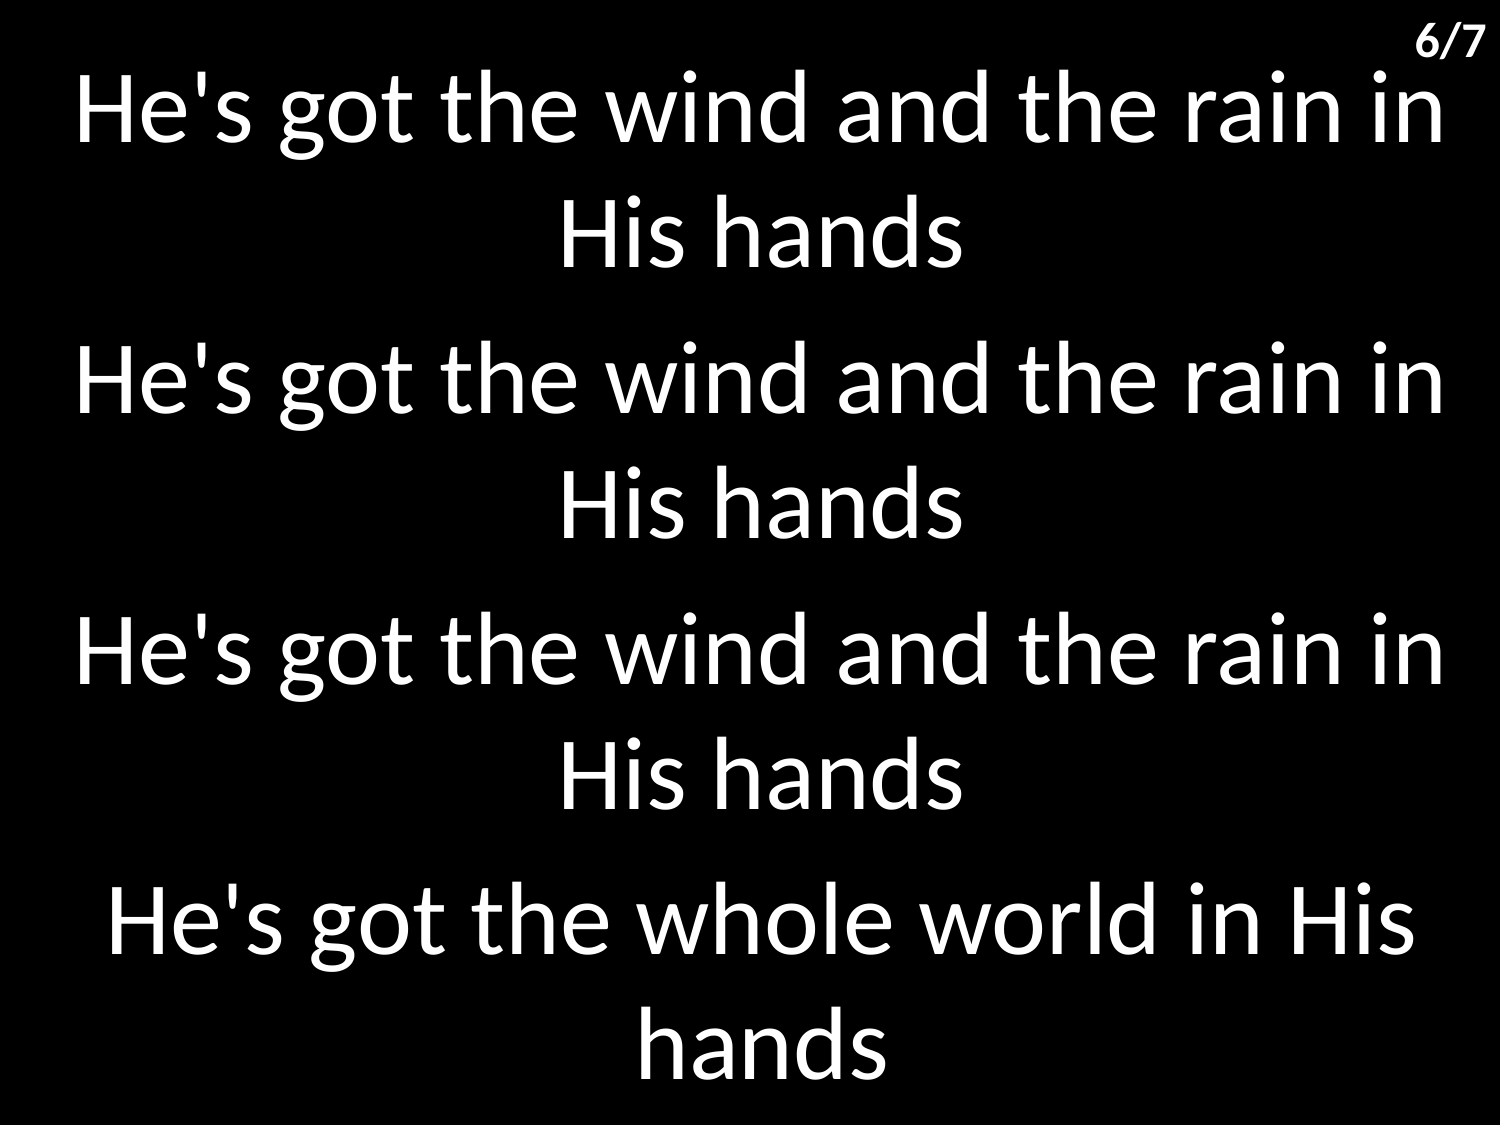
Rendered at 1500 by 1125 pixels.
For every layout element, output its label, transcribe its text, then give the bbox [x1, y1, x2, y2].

subtitle He's got the wind and the rain in His hands He's got the wind and the rain in His hands He's got the wind and the rain in His hands He's got the whole world in His hands [53, 30, 1471, 1094]
text_box 6/7 [1399, 0, 1500, 75]
